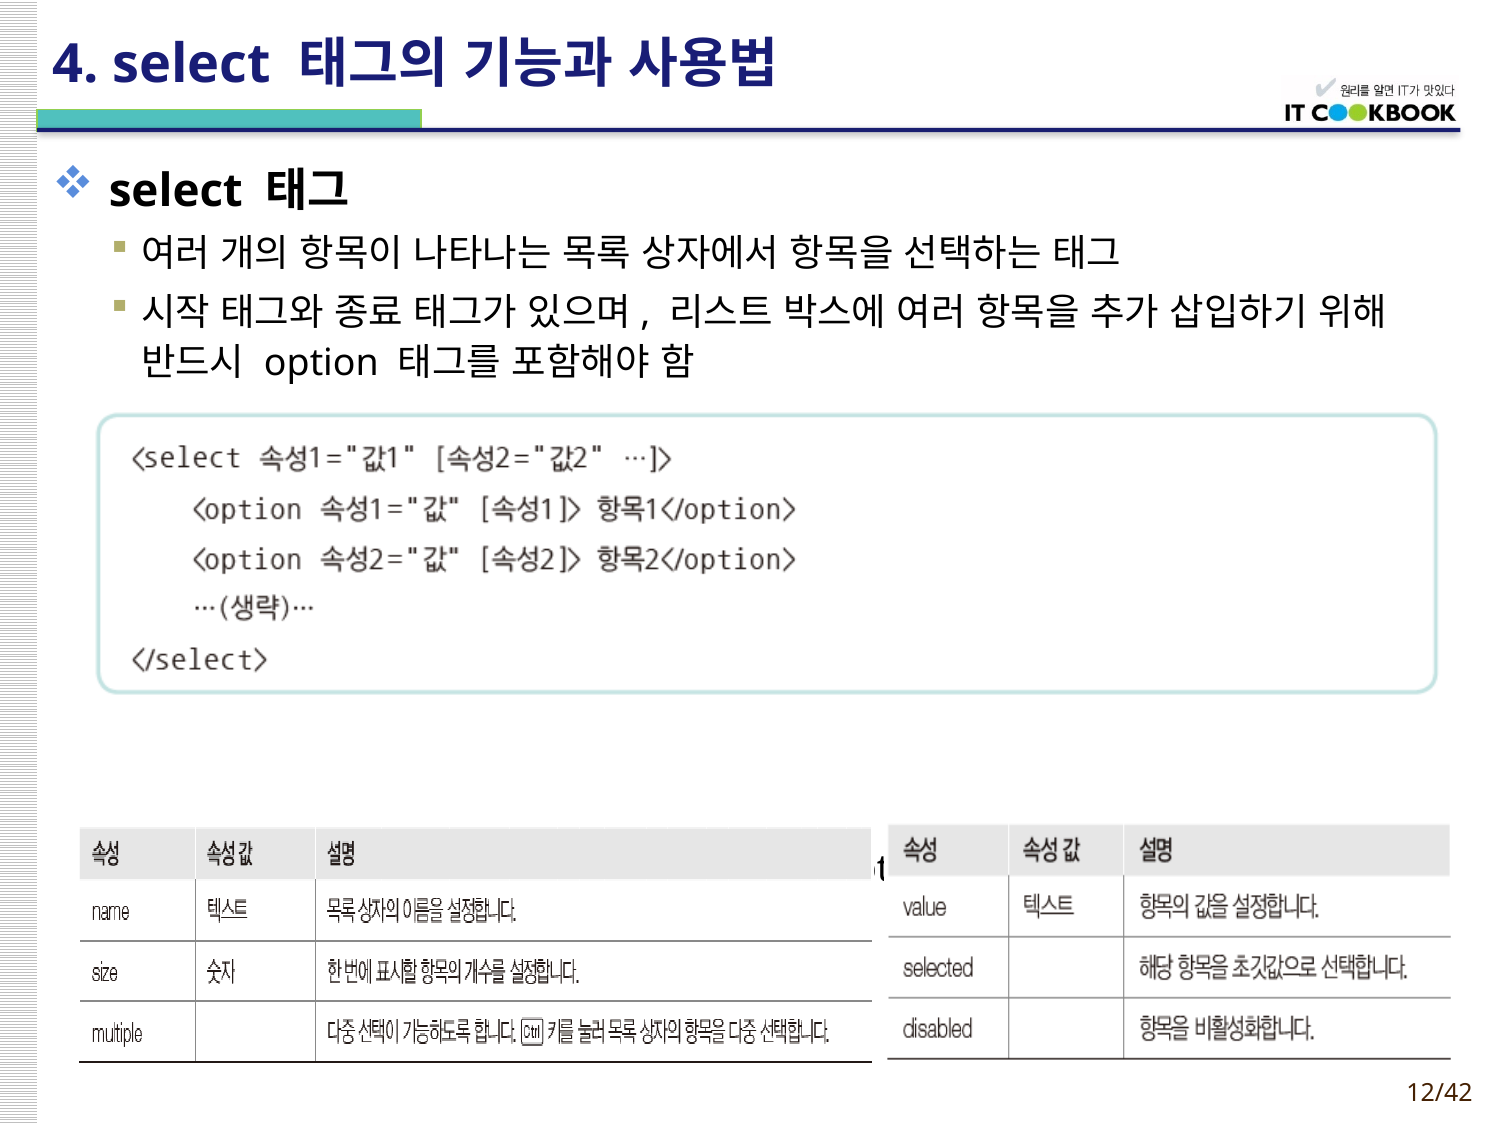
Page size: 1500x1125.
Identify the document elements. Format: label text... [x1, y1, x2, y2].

picture [88, 408, 1447, 699]
list select 태그 여러 개의 항목이 나타나는 목록 상자에서 항목을 선택하는 태그 시작 태그와 종료 태그가 있으며, 리스트 박스에 여러 항목을 추가 삽입하기 위해 반드시 option 태그를 포함해야 함 * select 태그의 속성 * option 태그의 속성 [37, 152, 1463, 1091]
title 4. select 태그의 기능과 사용법 [37, 13, 1278, 109]
picture [78, 826, 874, 1068]
picture [884, 818, 1452, 1064]
picture [1281, 75, 1459, 123]
